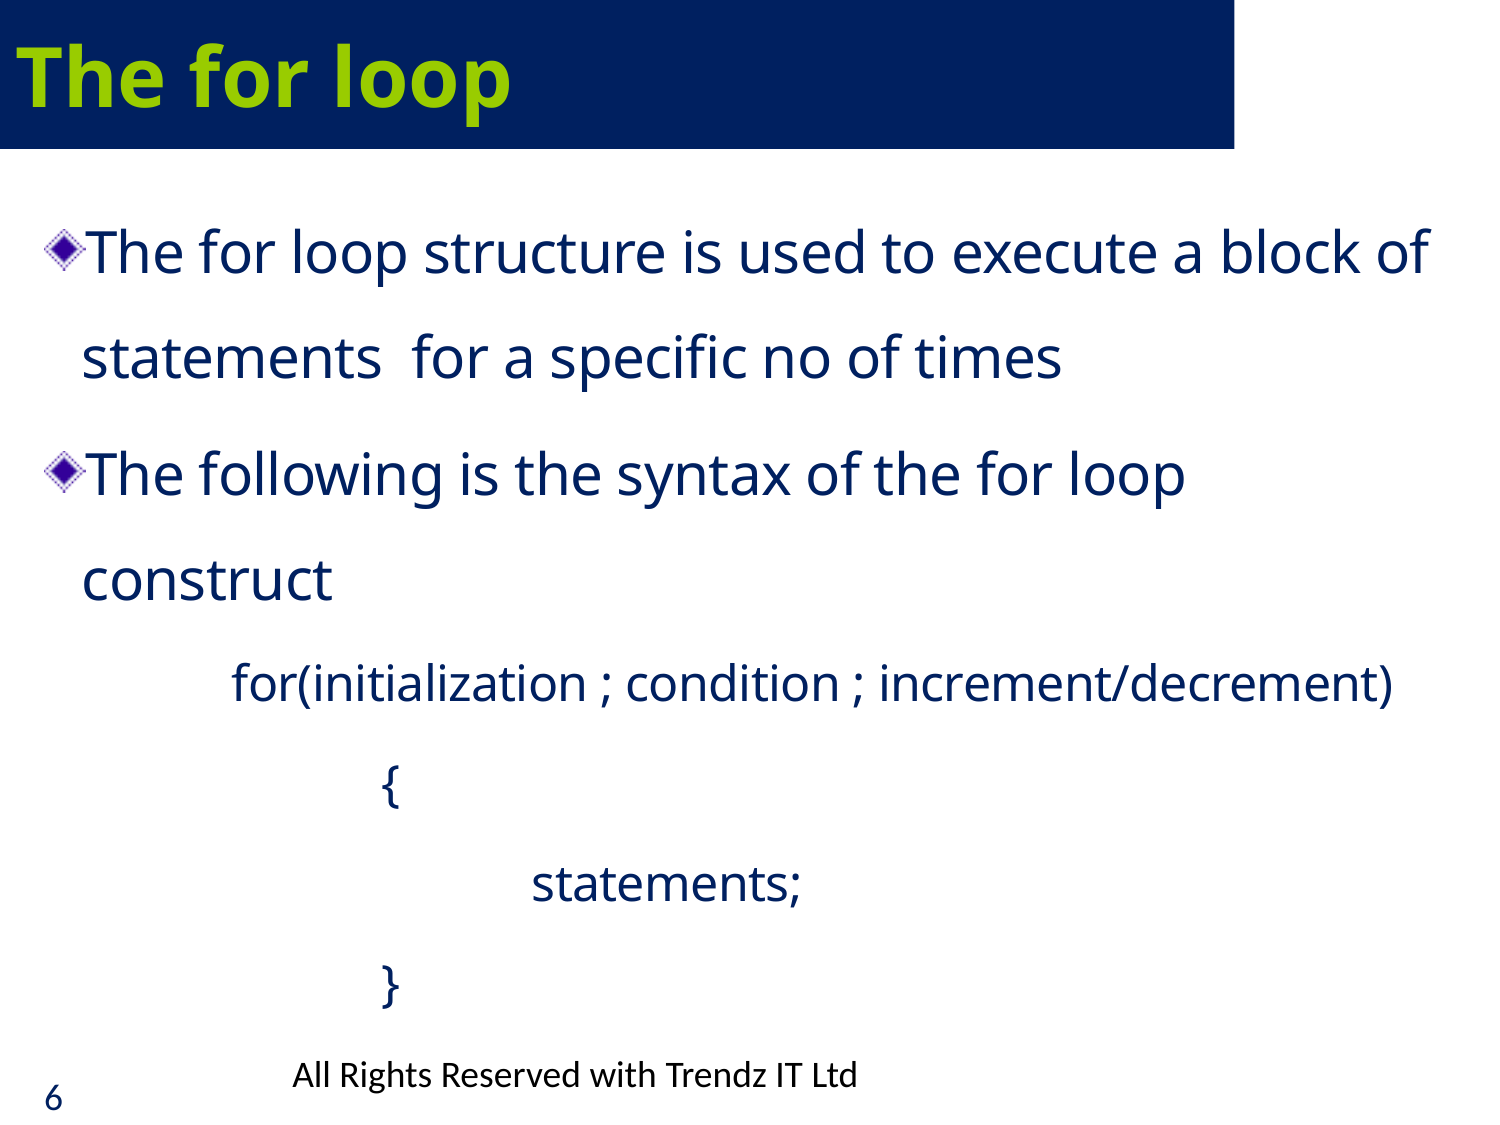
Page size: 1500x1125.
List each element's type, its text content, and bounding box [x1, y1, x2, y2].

title The for loop [0, 0, 1235, 149]
list The for loop structure is used to execute a block of statements for a specific no of times The following is the syntax of the for loop construct for(initialization ; condition ; increment/decrement) { statements; } [29, 172, 1459, 1000]
picture [44, 451, 86, 493]
slide_number 6 [29, 1065, 124, 1125]
picture [44, 229, 86, 271]
footer All Rights Reserved with Trendz IT Ltd [277, 1042, 1500, 1125]
